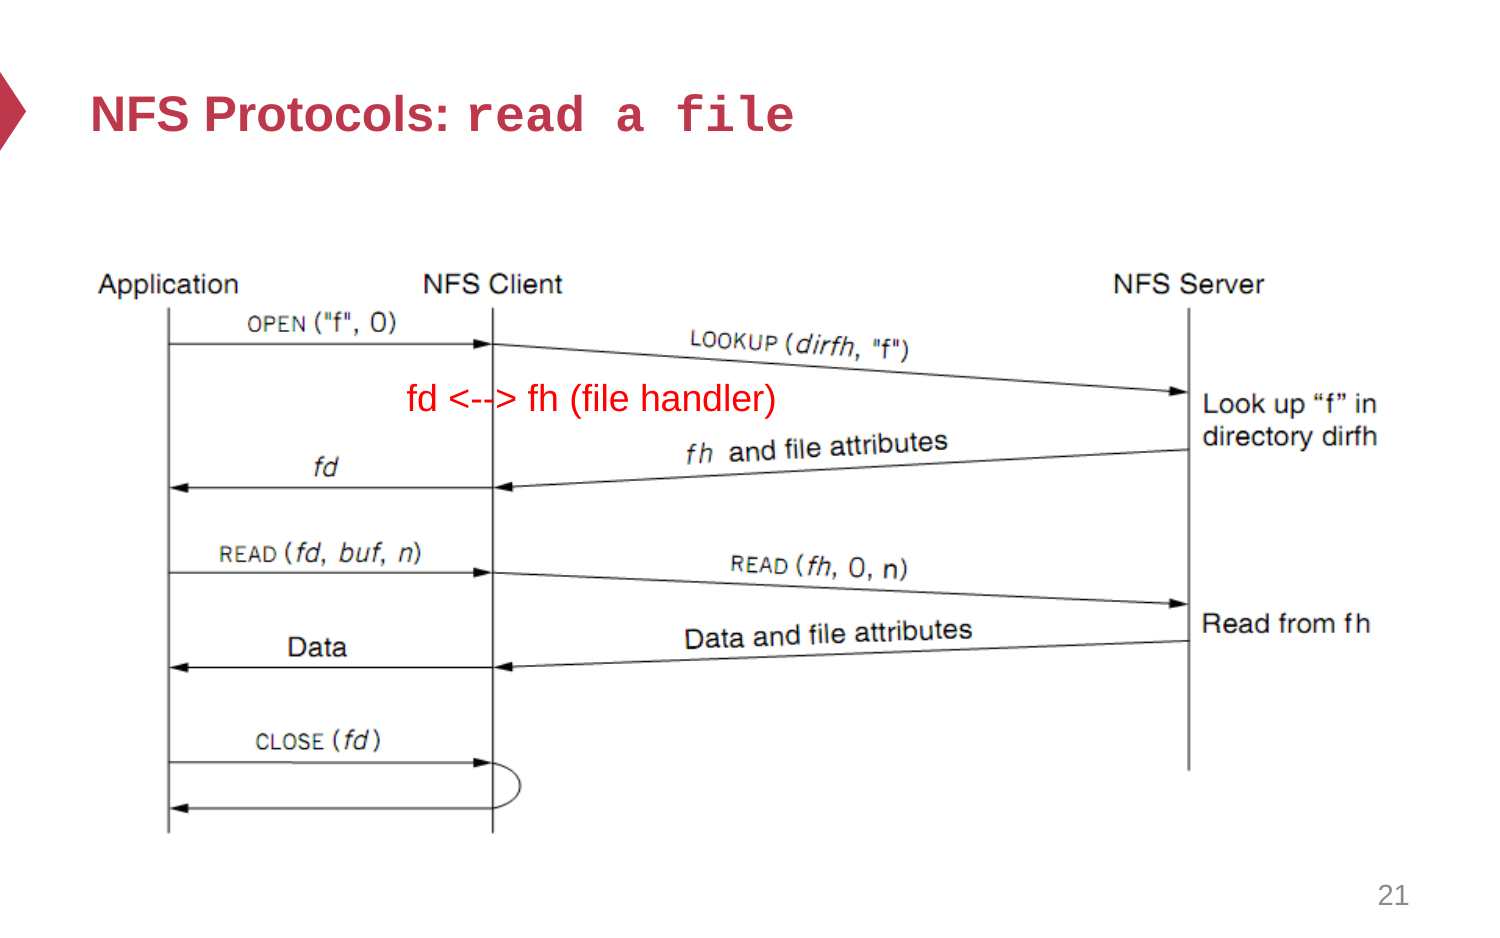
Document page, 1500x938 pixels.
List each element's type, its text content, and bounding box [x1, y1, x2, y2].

slide_number 21 [1074, 868, 1425, 919]
title NFS Protocols: read a file [75, 37, 1425, 186]
picture [74, 239, 1398, 847]
